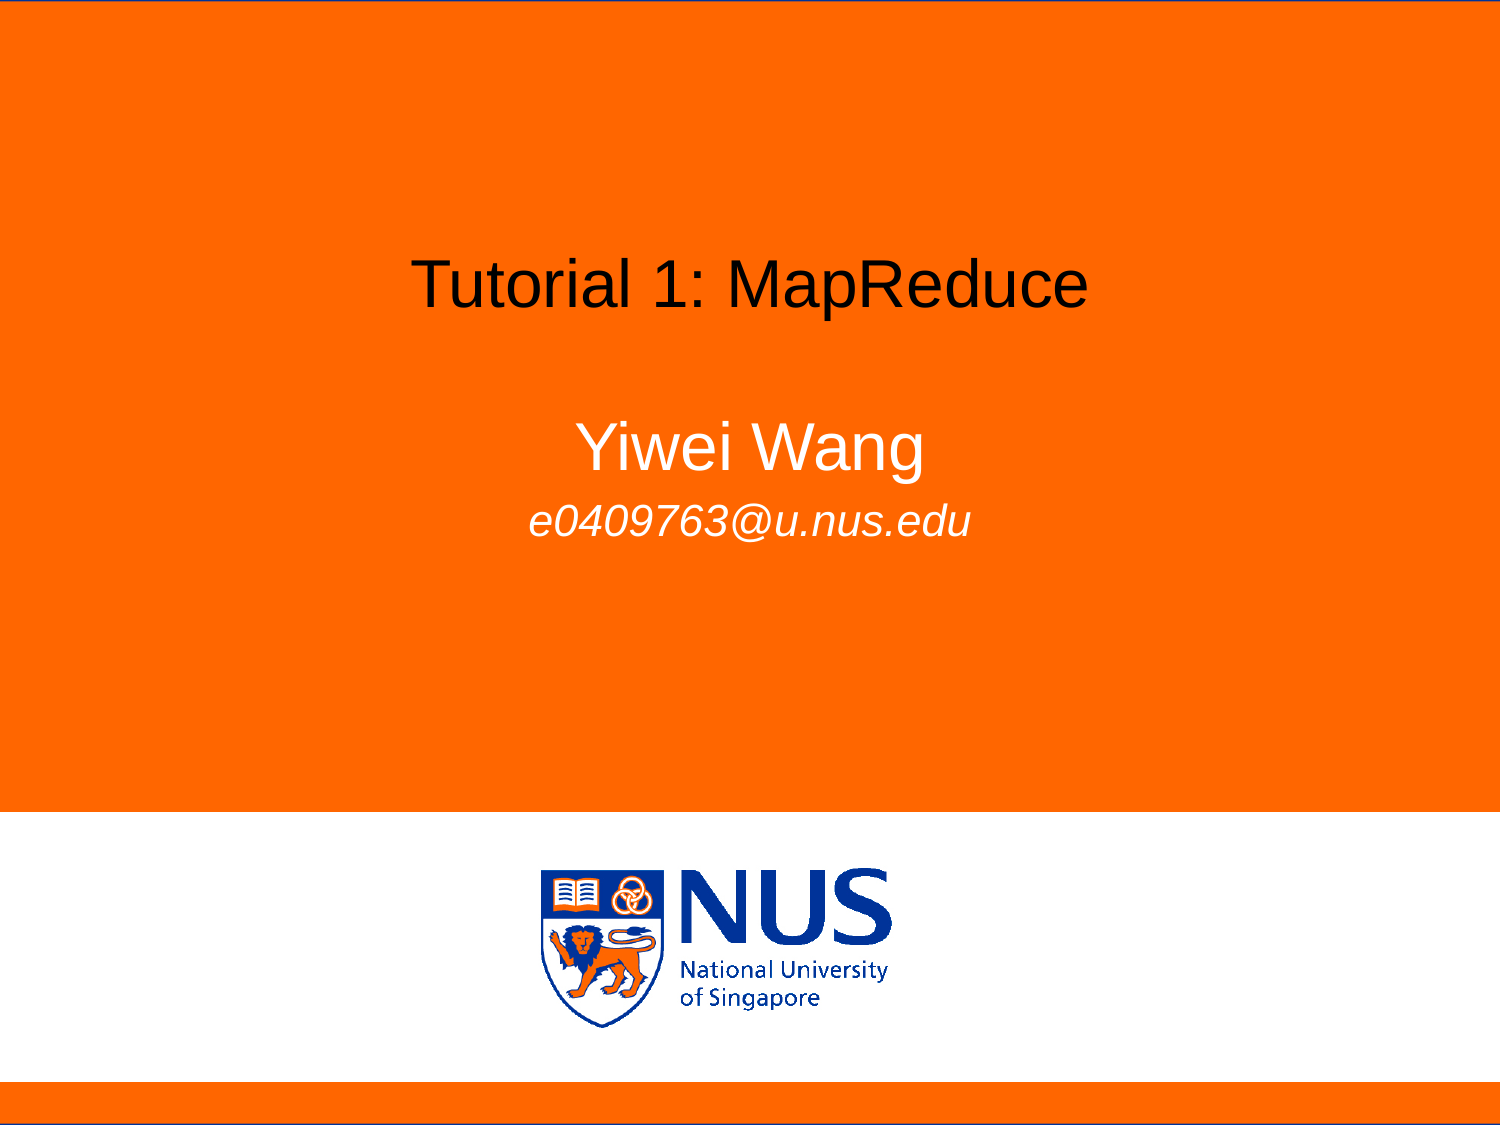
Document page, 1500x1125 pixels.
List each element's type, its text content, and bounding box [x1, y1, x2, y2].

text_box Tutorial 1: MapReduce Yiwei Wang e0409763@u.nus.edu [69, 232, 1431, 602]
picture [526, 853, 908, 1041]
text_box [0, 1, 1500, 812]
text_box [0, 1082, 1500, 1124]
